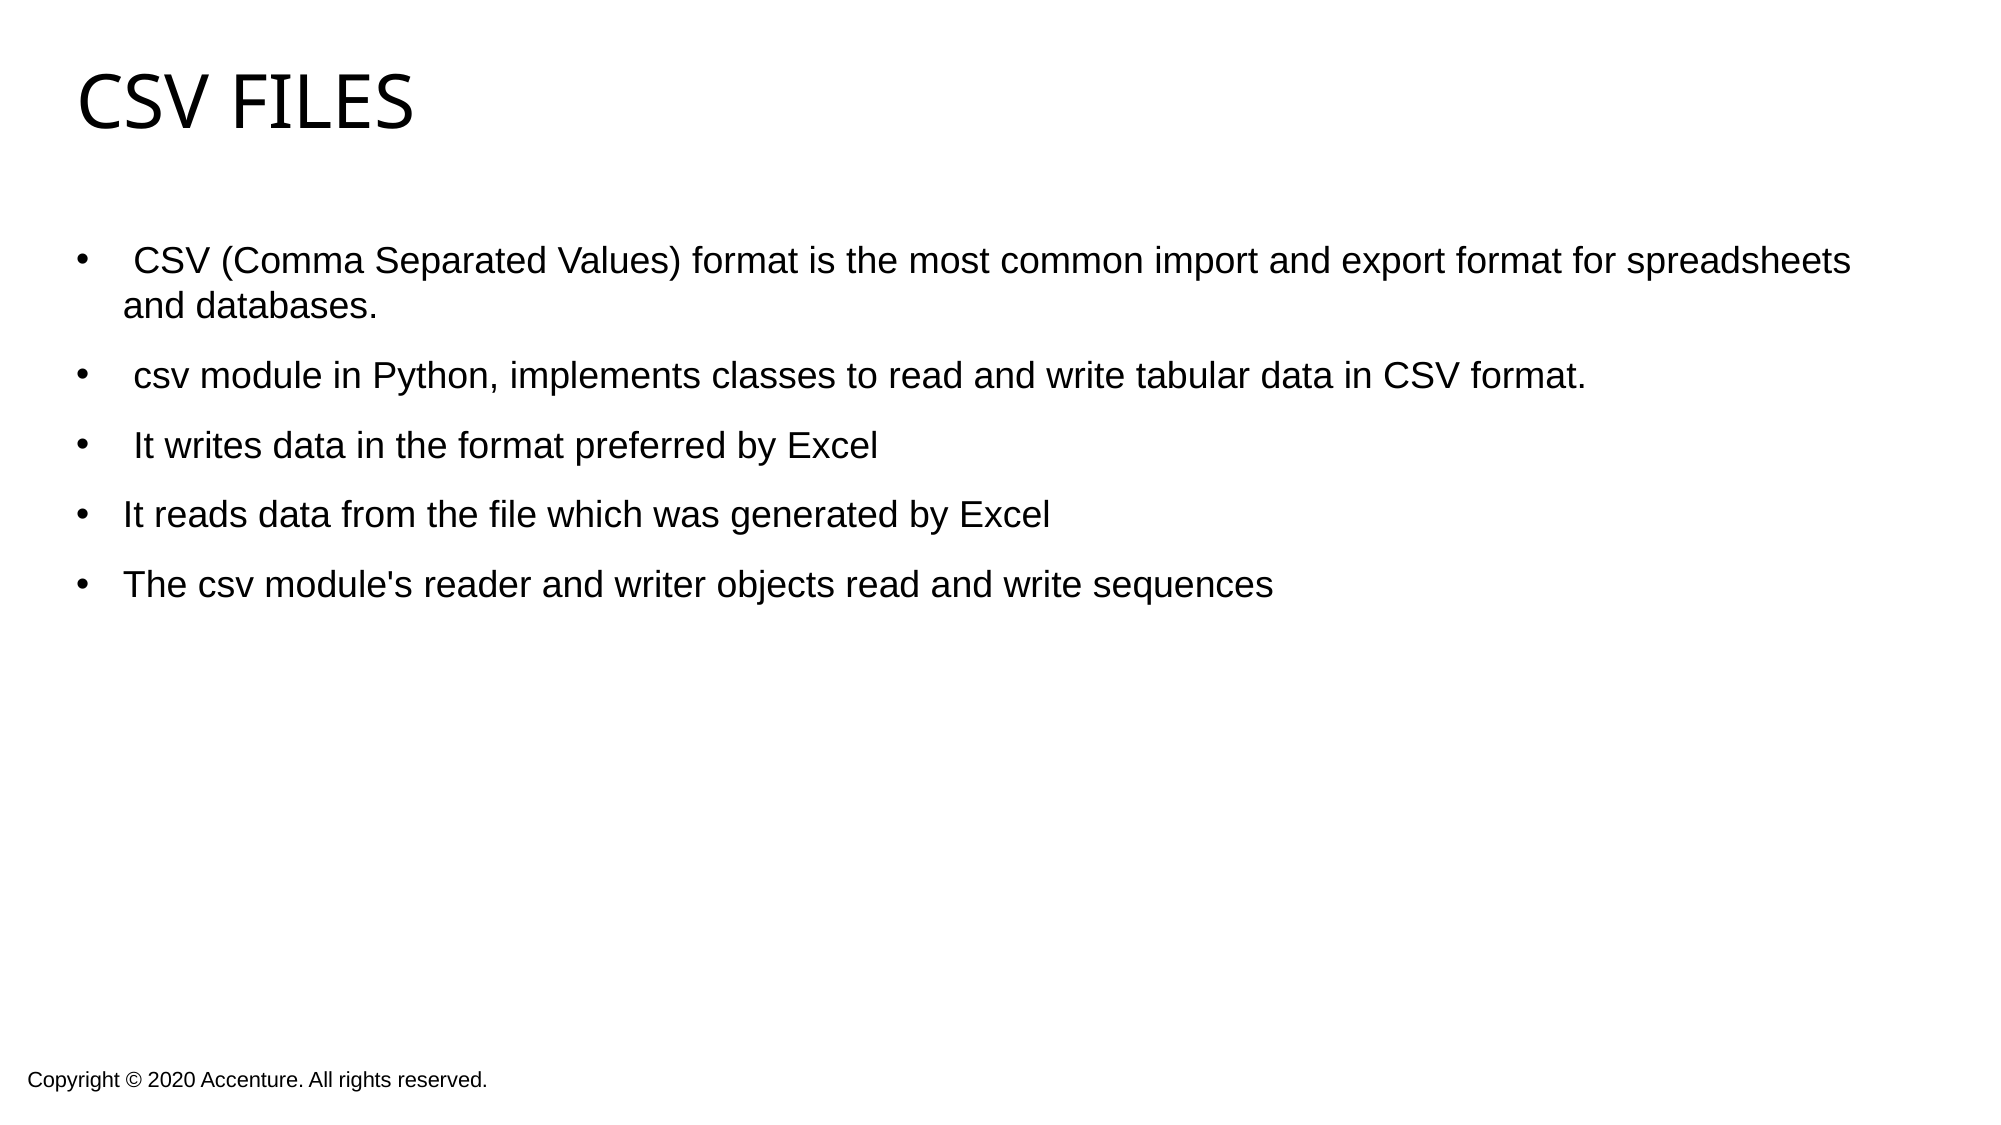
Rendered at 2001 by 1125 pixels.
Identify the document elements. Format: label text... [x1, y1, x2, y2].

title CSV Files [62, 62, 1938, 150]
list CSV (Comma Separated Values) format is the most common import and export format for spreadsheets and databases. csv module in Python, implements classes to read and write tabular data in CSV format. It writes data in the format preferred by Excel It reads data from the file which was generated by Excel The csv module's reader and writer objects read and write sequences [61, 228, 1938, 1060]
